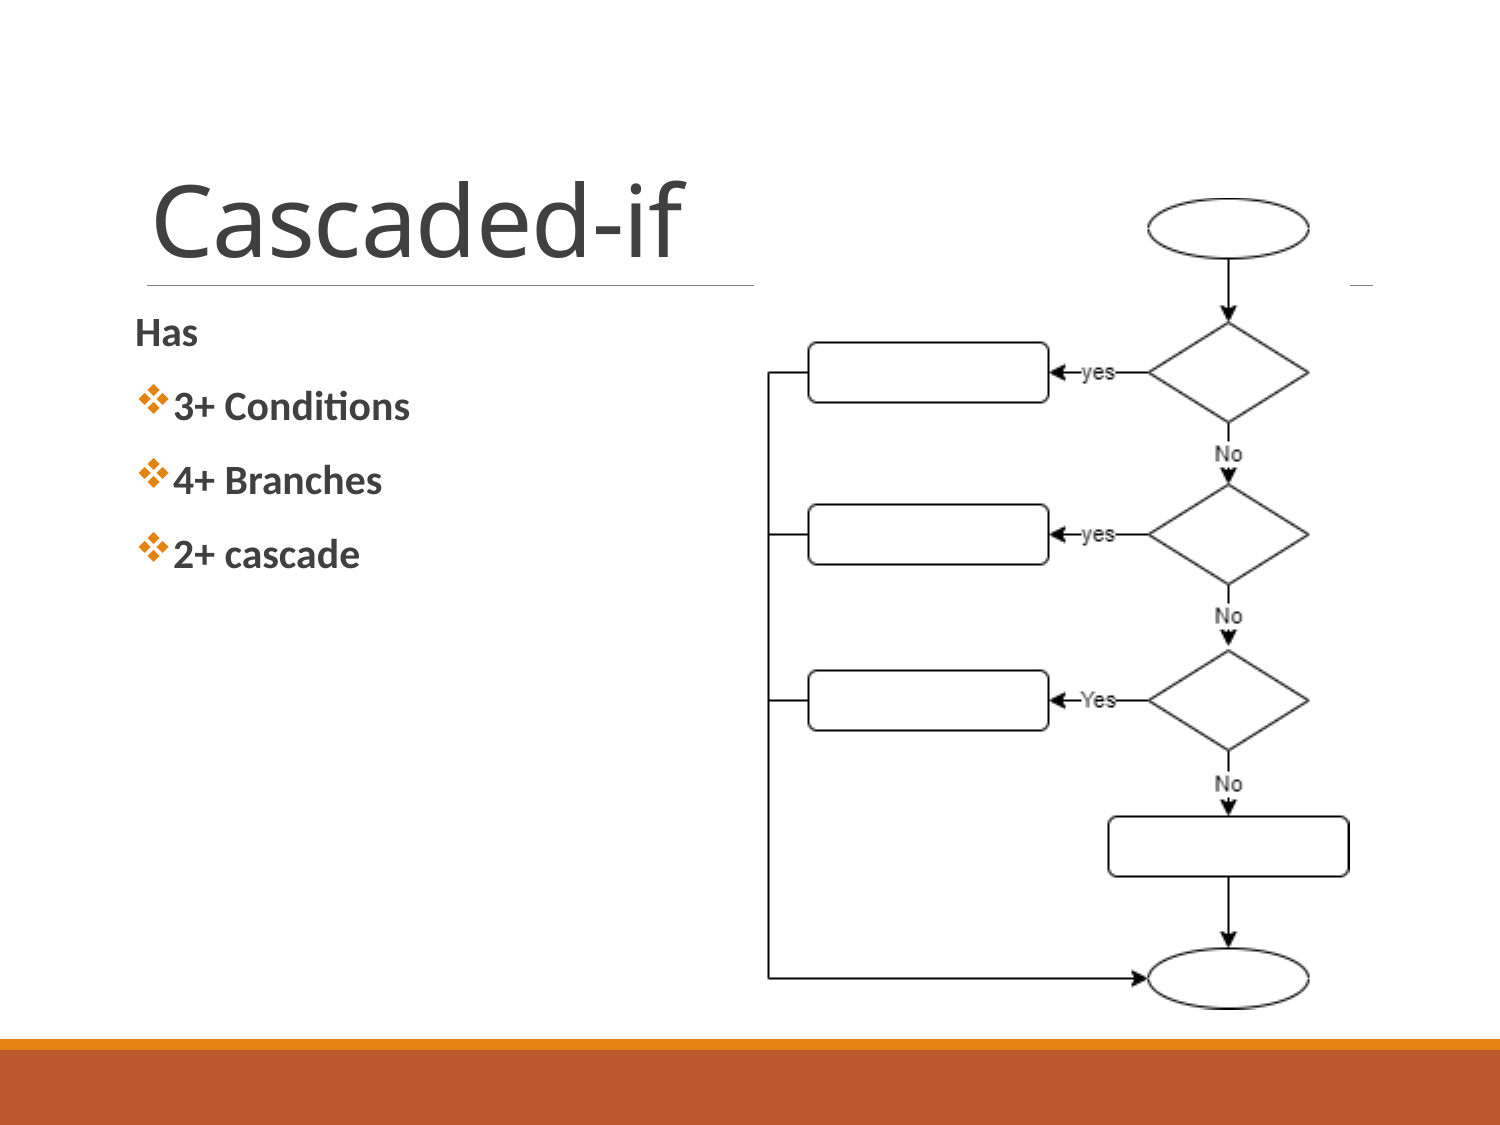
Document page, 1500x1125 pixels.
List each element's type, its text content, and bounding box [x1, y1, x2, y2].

title Cascaded-if [135, 47, 1373, 285]
list Has 3+ Conditions 4+ Branches 2+ cascade [135, 302, 743, 963]
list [754, 198, 1351, 1011]
